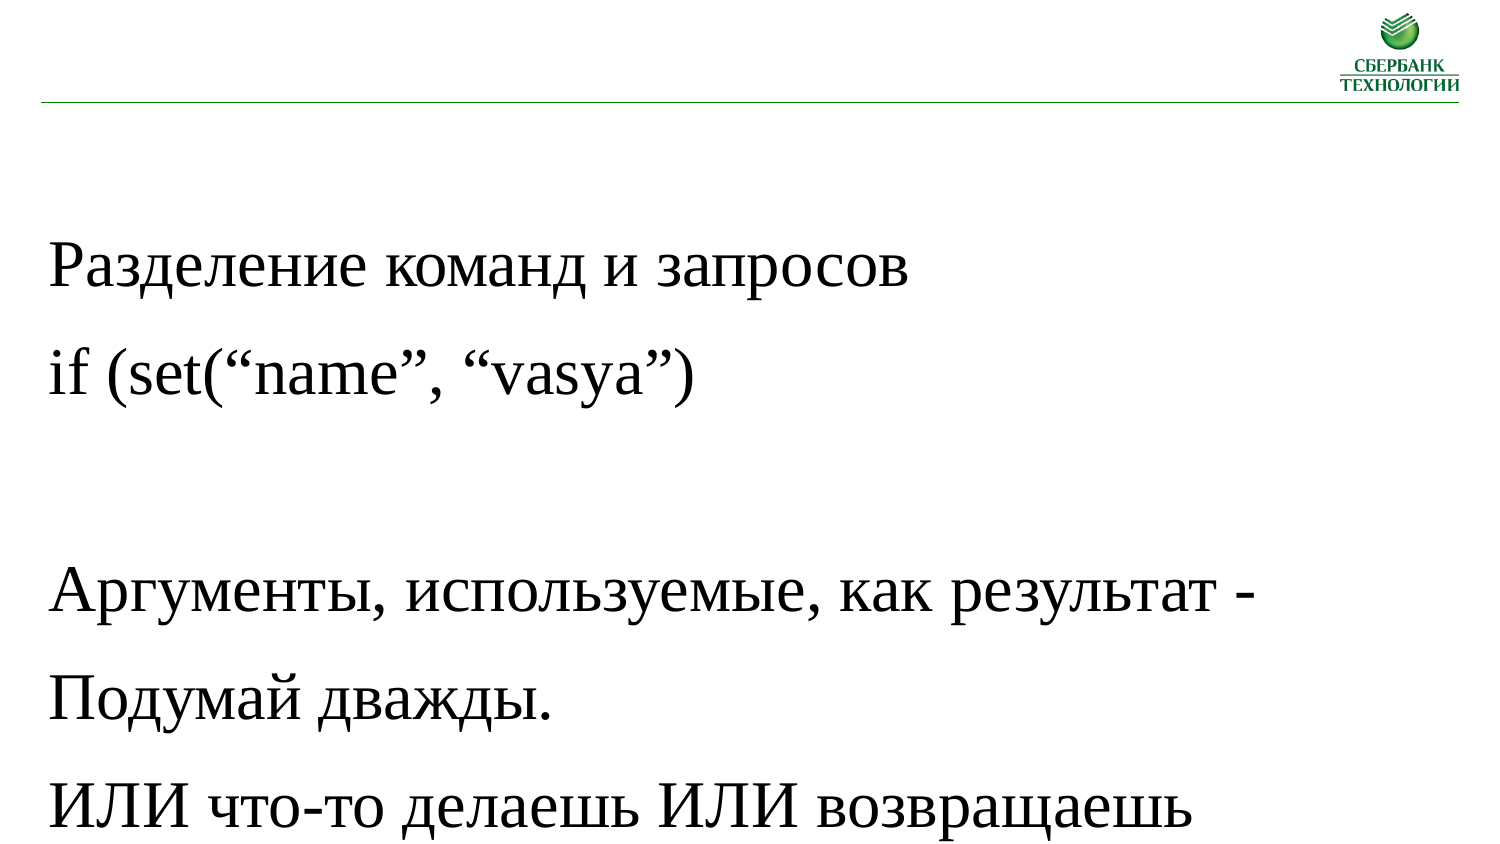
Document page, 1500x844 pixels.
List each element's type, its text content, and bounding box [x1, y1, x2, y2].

picture [1340, 13, 1459, 91]
list Разделение команд и запросов if (set(“name”, “vasya”) Аргументы, используемые, как результат - Подумай дважды. ИЛИ что-то делаешь ИЛИ возвращаешь [40, 183, 1460, 776]
